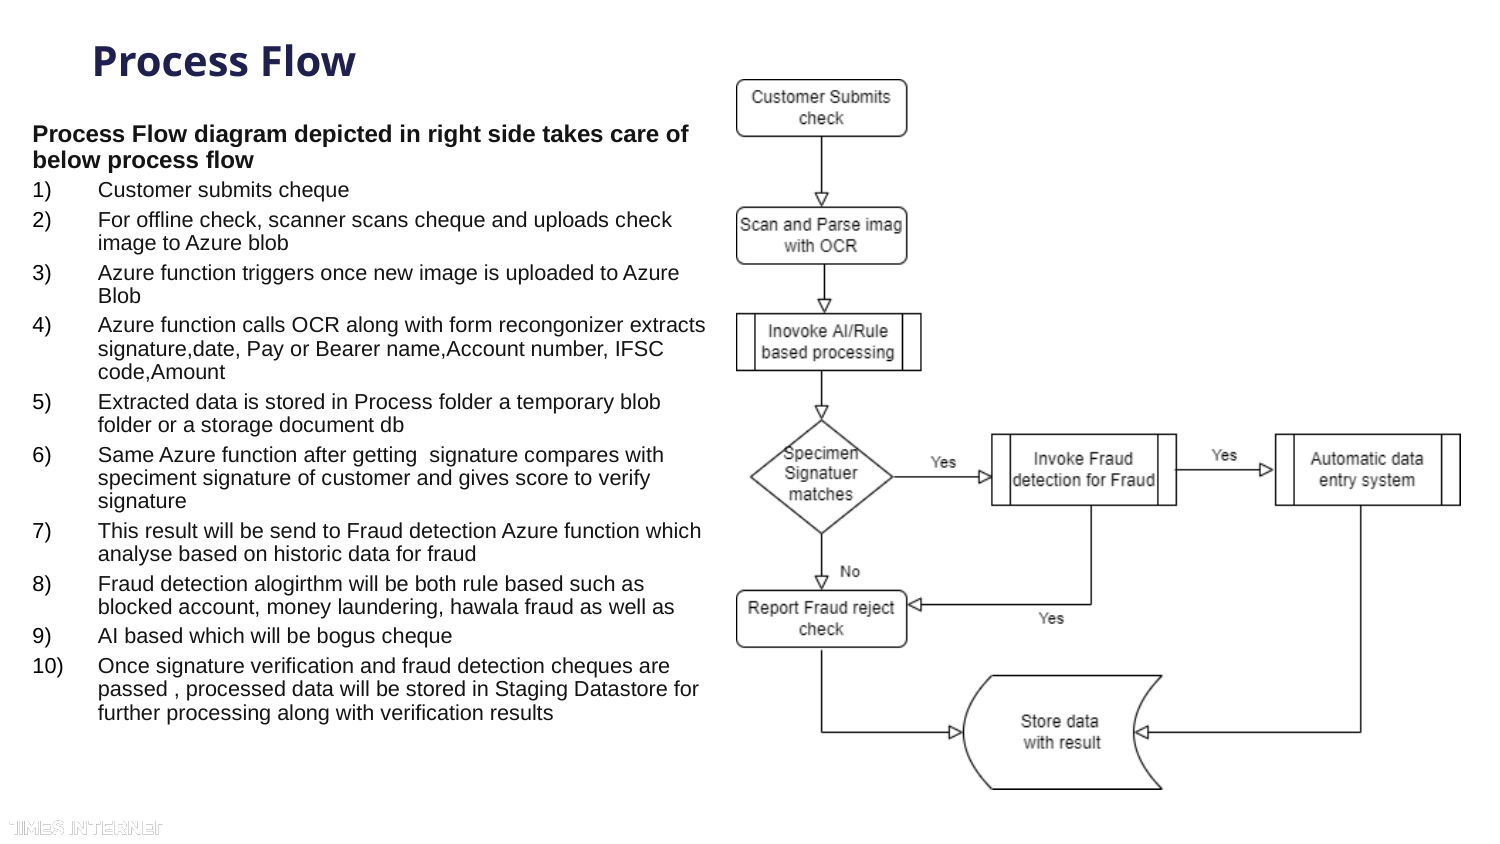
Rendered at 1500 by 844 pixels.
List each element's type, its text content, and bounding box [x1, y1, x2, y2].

picture [736, 78, 1462, 790]
title Process Flow [76, 20, 1435, 115]
picture [8, 818, 164, 837]
text_box Process Flow diagram depicted in right side takes care of below process flow Customer submits cheque For offline check, scanner scans cheque and uploads check image to Azure blob Azure function triggers once new image is uploaded to Azure Blob Azure function calls OCR along with form recongonizer extracts signature,date, Pay or Bearer name,Account number, IFSC code,Amount Extracted data is stored in Process folder a temporary blob folder or a storage document db Same Azure function after getting signature compares with speciment signature of customer and gives score to verify signature This result will be send to Fraud detection Azure function which analyse based on historic data for fraud Fraud detection alogirthm will be both rule based such as blocked account, money laundering, hawala fraud as well as AI based which will be bogus cheque Once signature verification and fraud detection cheques are passed , processed data will be stored in Staging Datastore for further processing along with verification results [17, 113, 725, 755]
